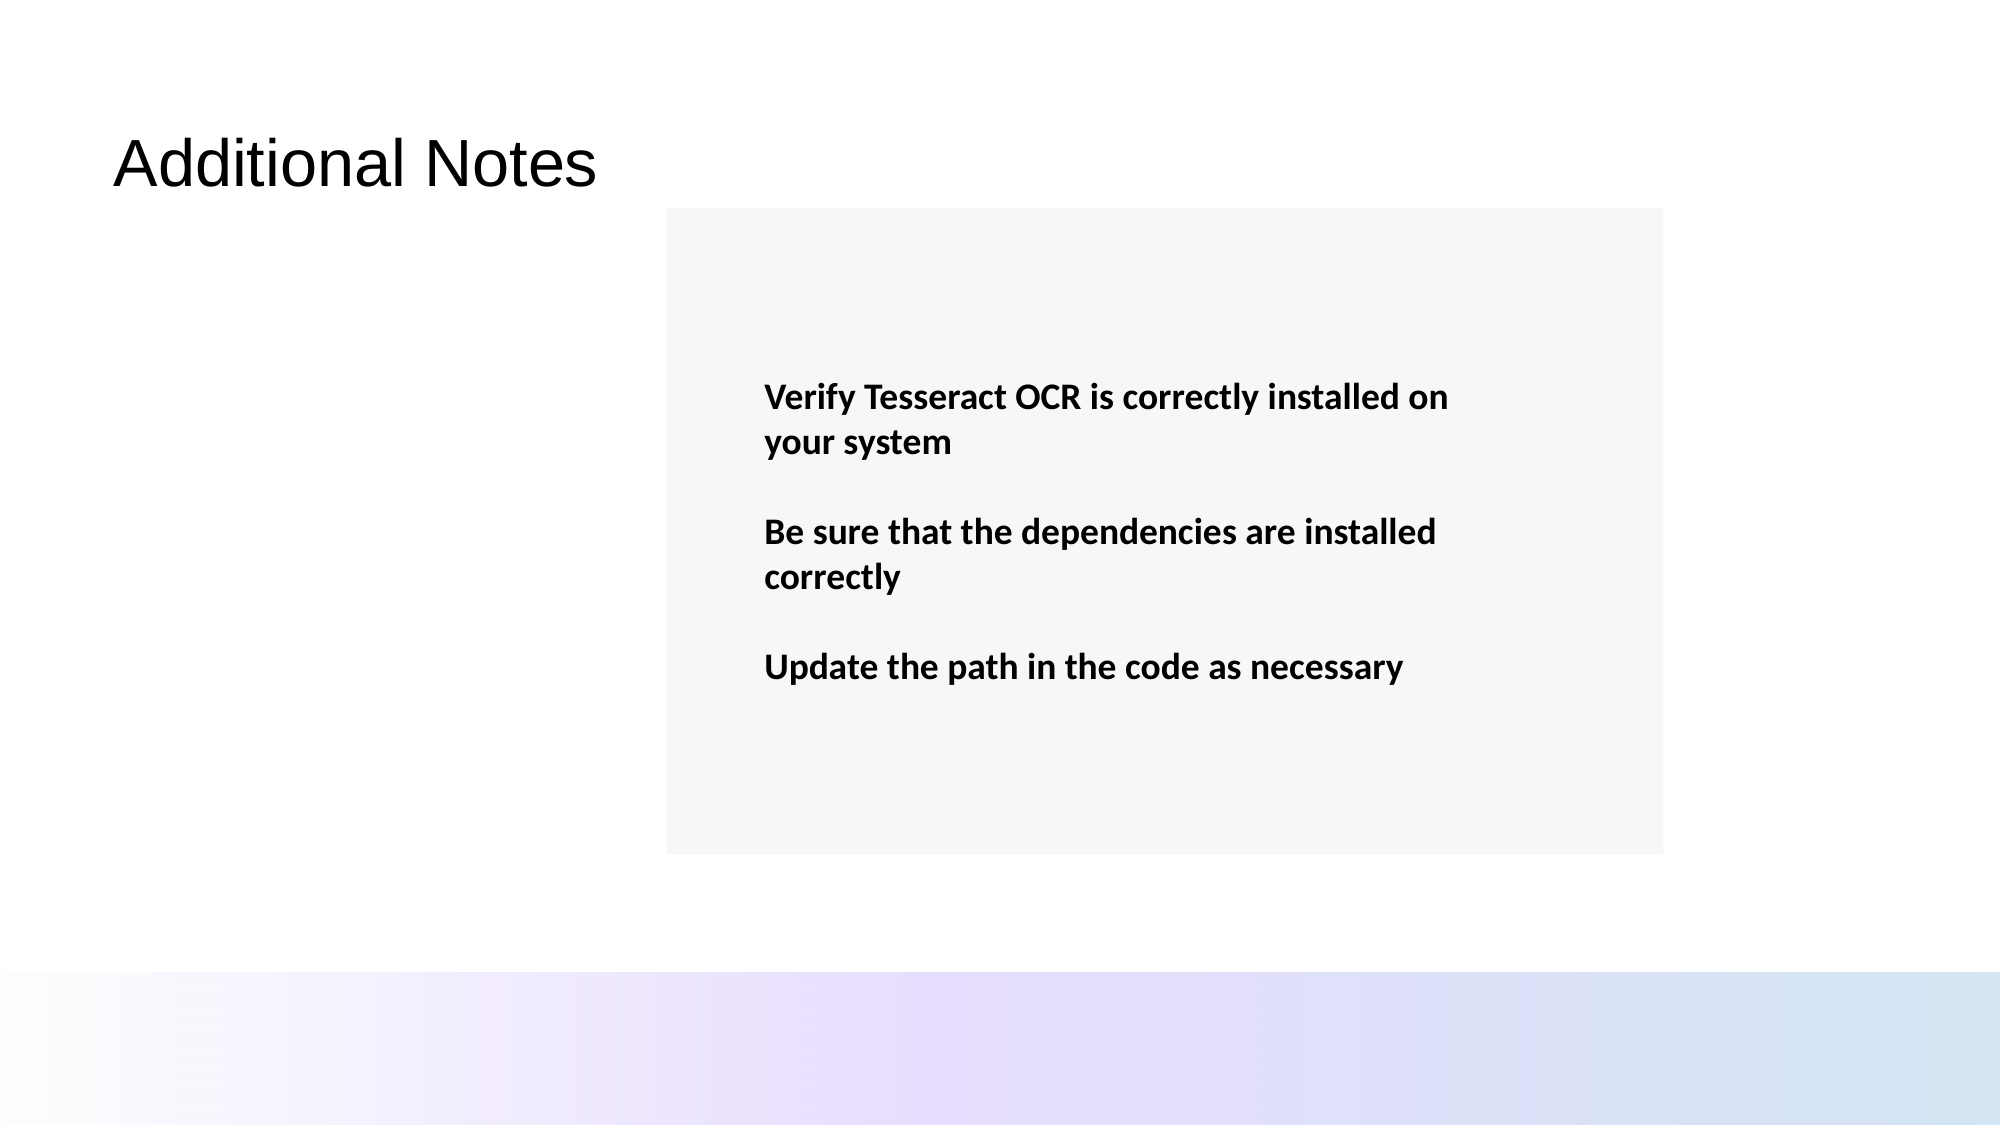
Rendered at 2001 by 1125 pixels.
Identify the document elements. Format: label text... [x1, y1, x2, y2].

text_box Additional Notes [99, 112, 667, 208]
text_box [666, 207, 1664, 855]
text_box Verify Tesseract OCR is correctly installed on your system Be sure that the dependencies are installed correctly Update the path in the code as necessary [749, 364, 1533, 695]
picture [0, 972, 2000, 1125]
